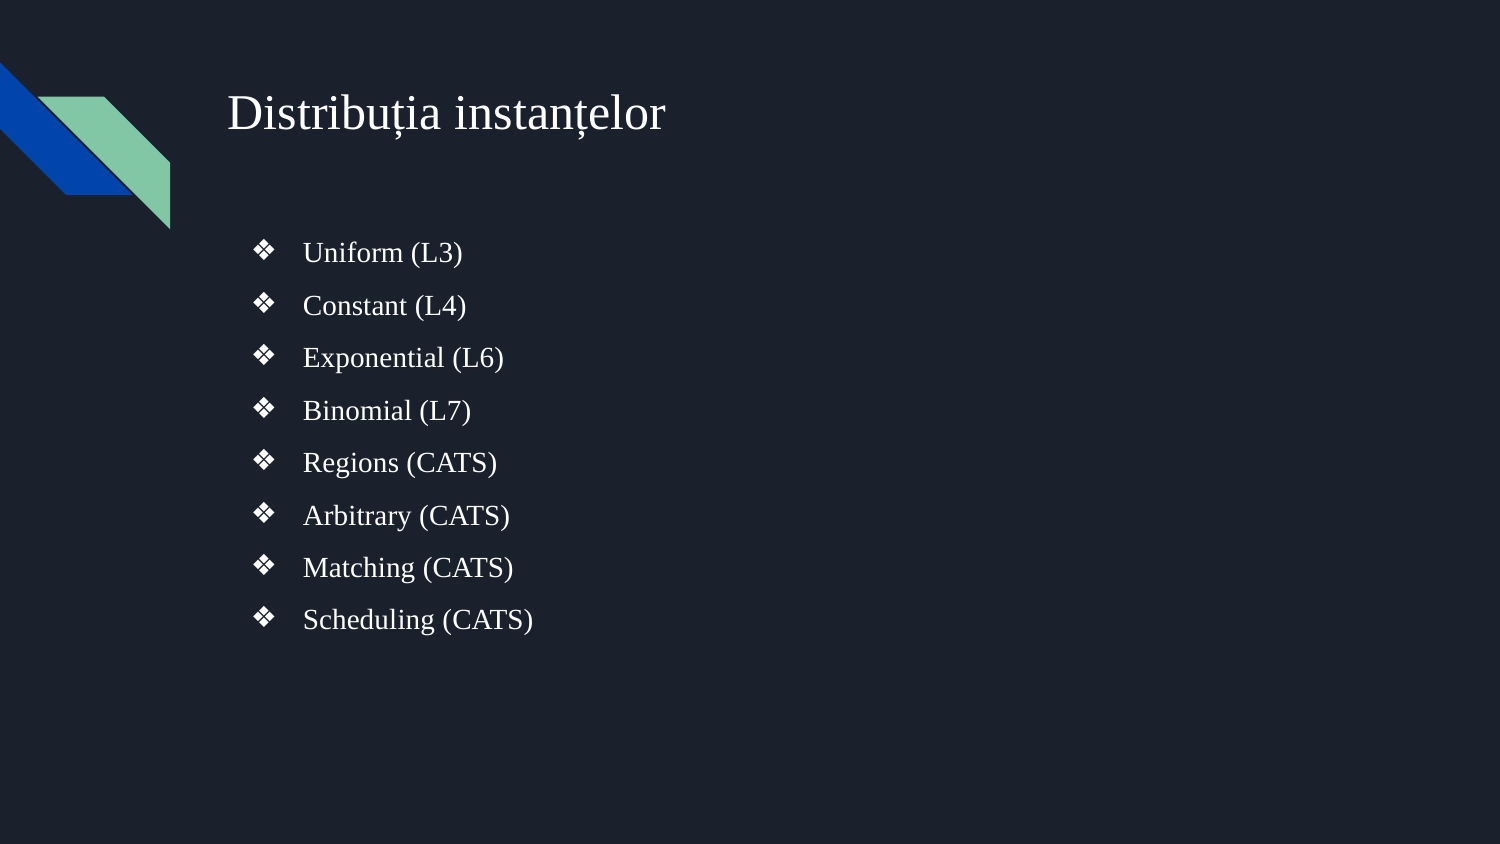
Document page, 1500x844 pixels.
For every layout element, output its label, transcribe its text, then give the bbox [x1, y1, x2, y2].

title Distribuția instanțelor [212, 64, 1368, 171]
list Uniform (L3) Constant (L4) Exponential (L6) Binomial (L7) Regions (CATS) Arbitrary (CATS) Matching (CATS) Scheduling (CATS) [212, 201, 1368, 735]
